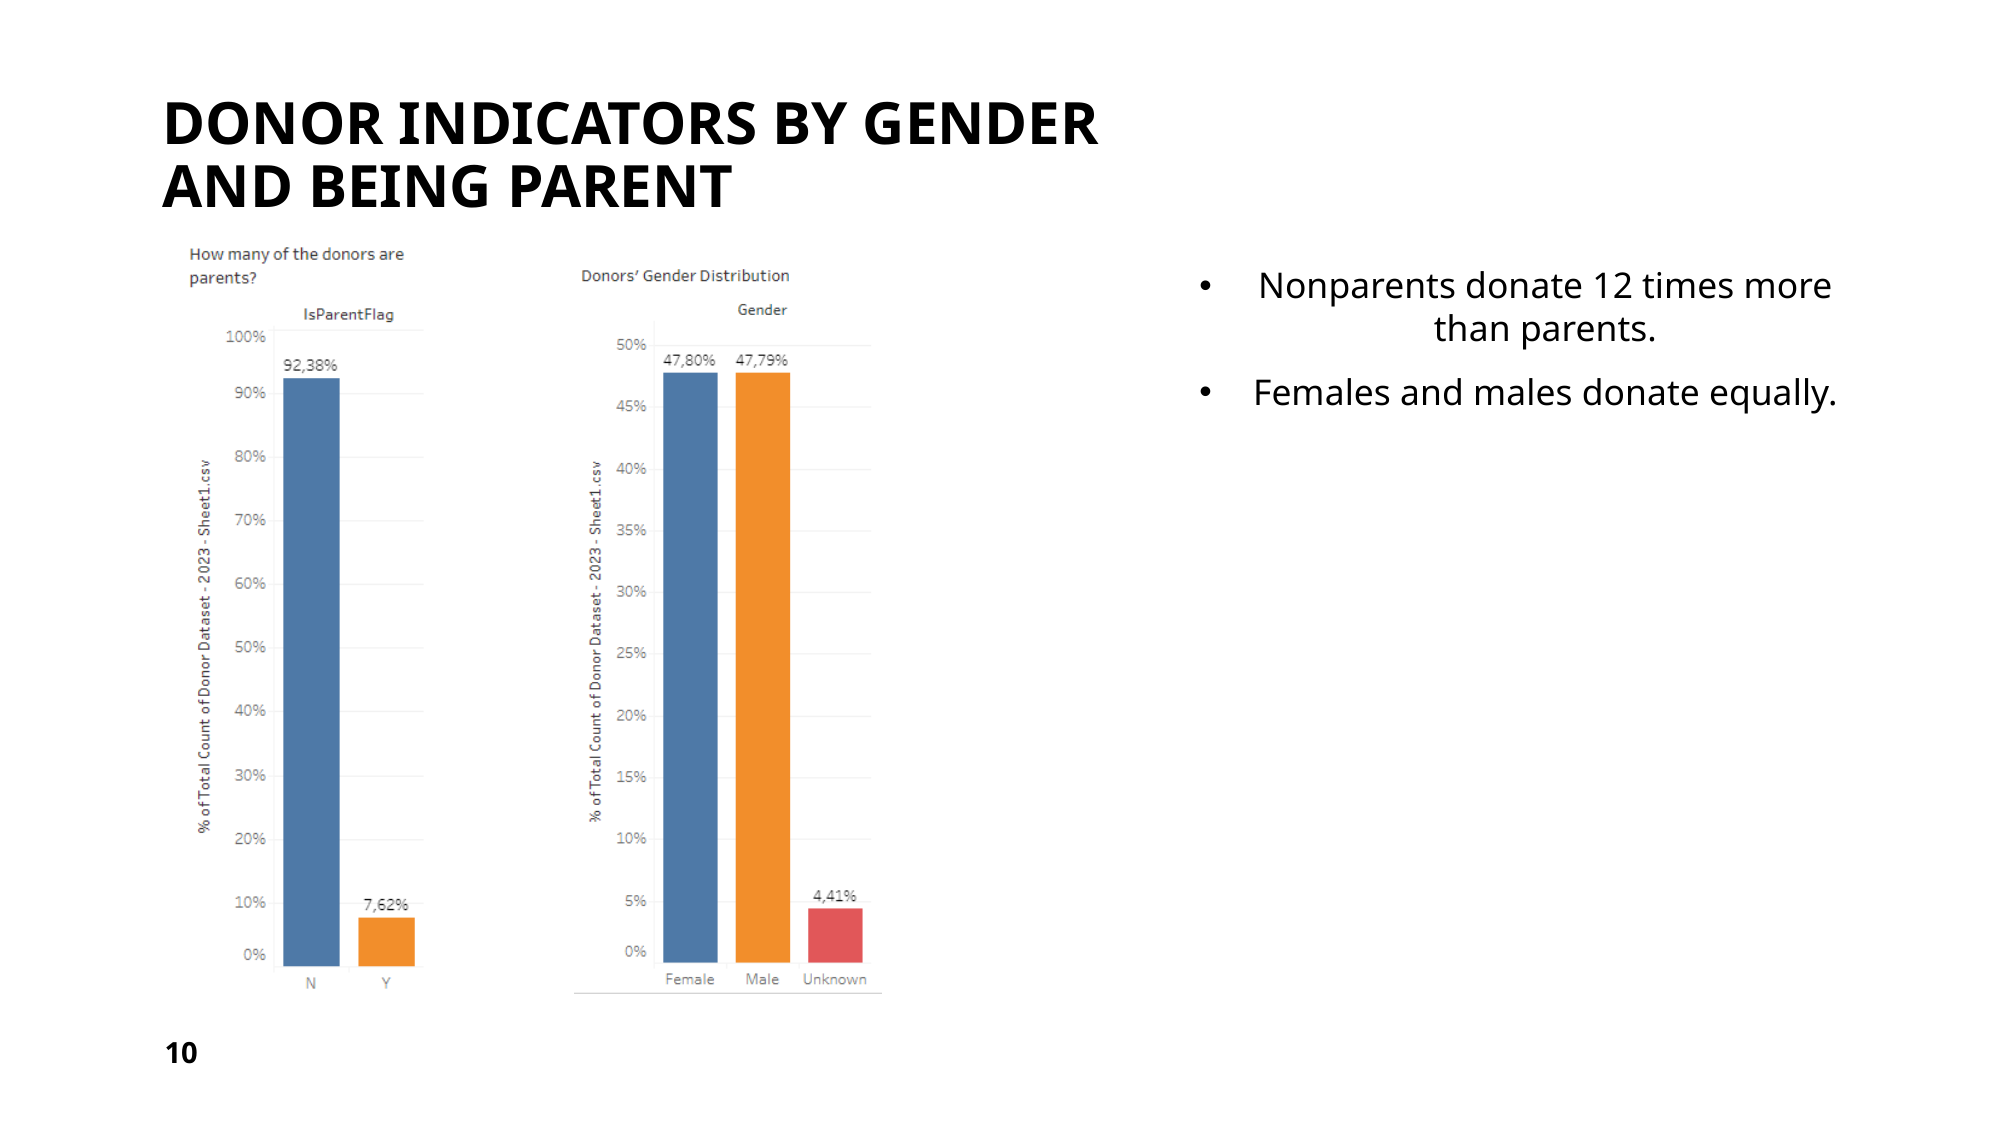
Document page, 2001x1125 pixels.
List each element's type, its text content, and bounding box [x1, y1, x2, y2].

list Nonparents donate 12 times more than parents. Females and males donate equally. [1184, 256, 1855, 461]
picture [574, 256, 882, 994]
title DONOR INDICATORS BY GENDER AND BEING PARENT [147, 22, 1160, 228]
slide_number 10 [149, 1024, 345, 1085]
picture [182, 235, 450, 995]
